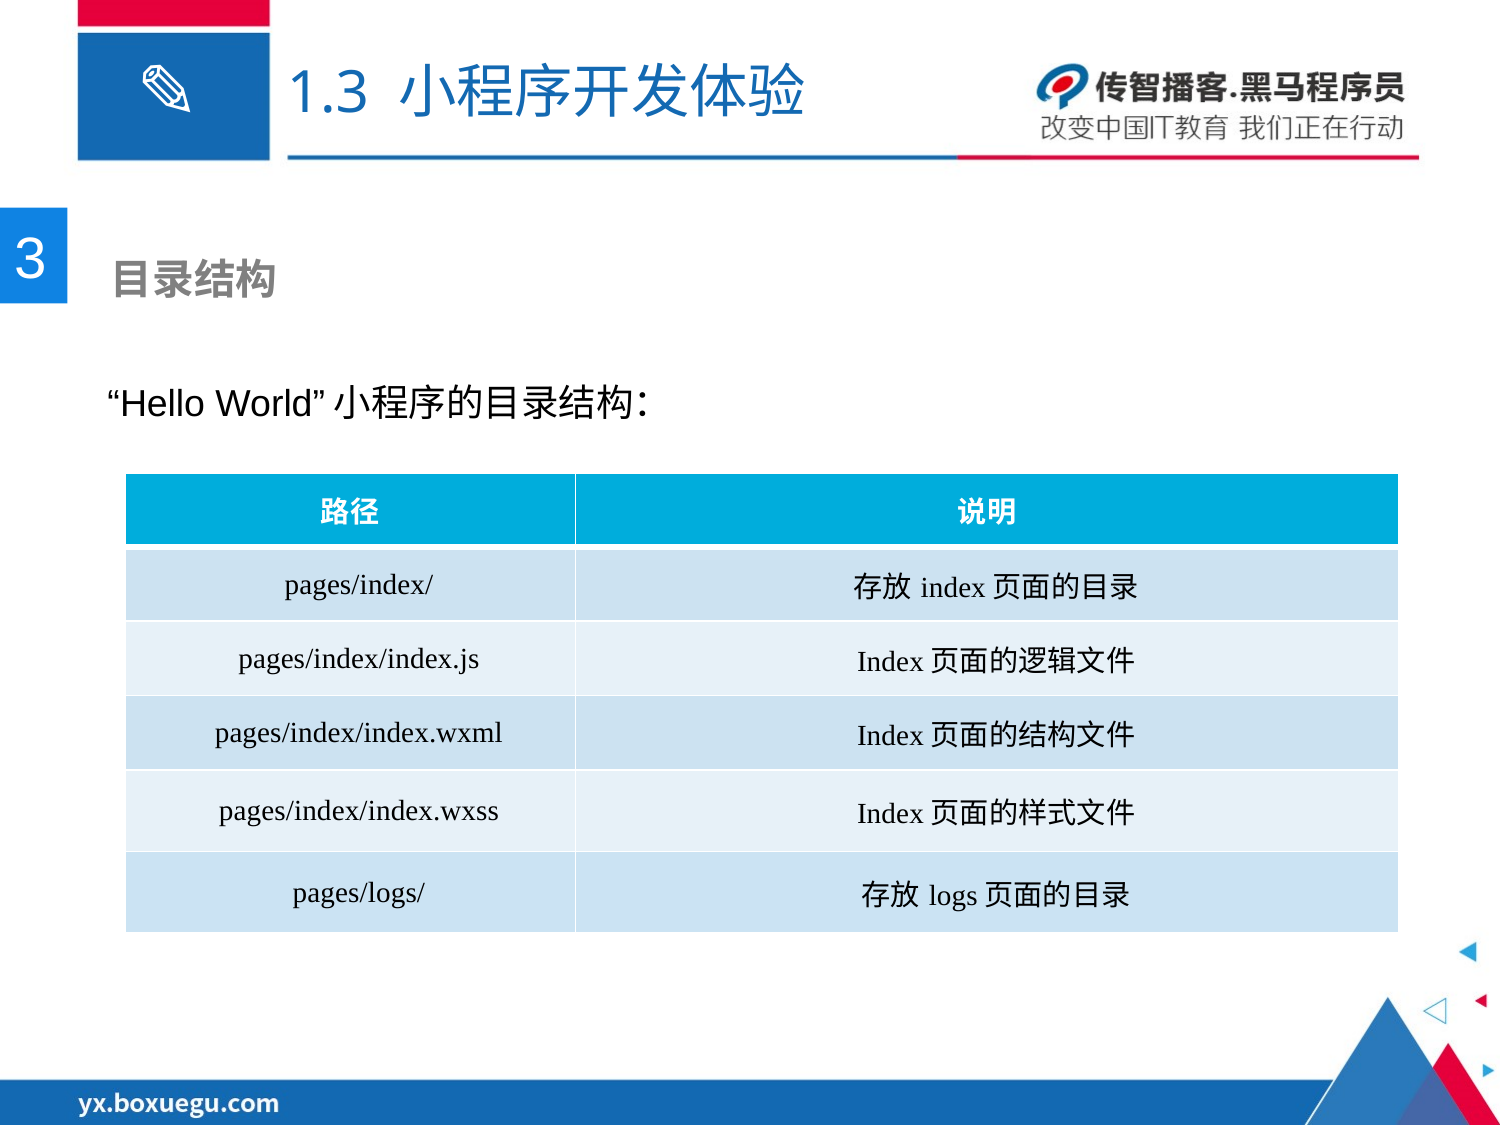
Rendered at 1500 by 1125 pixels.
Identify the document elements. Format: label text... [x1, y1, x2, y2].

table_cell Index页面的样式文件 [576, 771, 1398, 851]
table_cell Index页面的结构文件 [576, 696, 1398, 769]
table_cell 存放index页面的目录 [576, 550, 1398, 620]
table_header 路径 [126, 474, 575, 544]
title 1.3 小程序开发体验 [271, 25, 1046, 153]
table_cell pages/logs/ [126, 852, 575, 932]
picture [0, 1, 1500, 1125]
table_cell 存放logs页面的目录 [576, 852, 1398, 932]
table_cell pages/index/index.wxss [126, 771, 575, 851]
table_cell pages/index/ [126, 550, 575, 620]
table_header 说明 [576, 474, 1398, 544]
table_cell pages/index/index.wxml [126, 696, 575, 769]
text_box 目录结构 [70, 245, 842, 310]
table_cell pages/index/index.js [126, 622, 575, 695]
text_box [0, 207, 68, 304]
text_box “Hello World”小程序的目录结构： [92, 326, 1390, 432]
table_cell Index页面的逻辑文件 [576, 622, 1398, 695]
